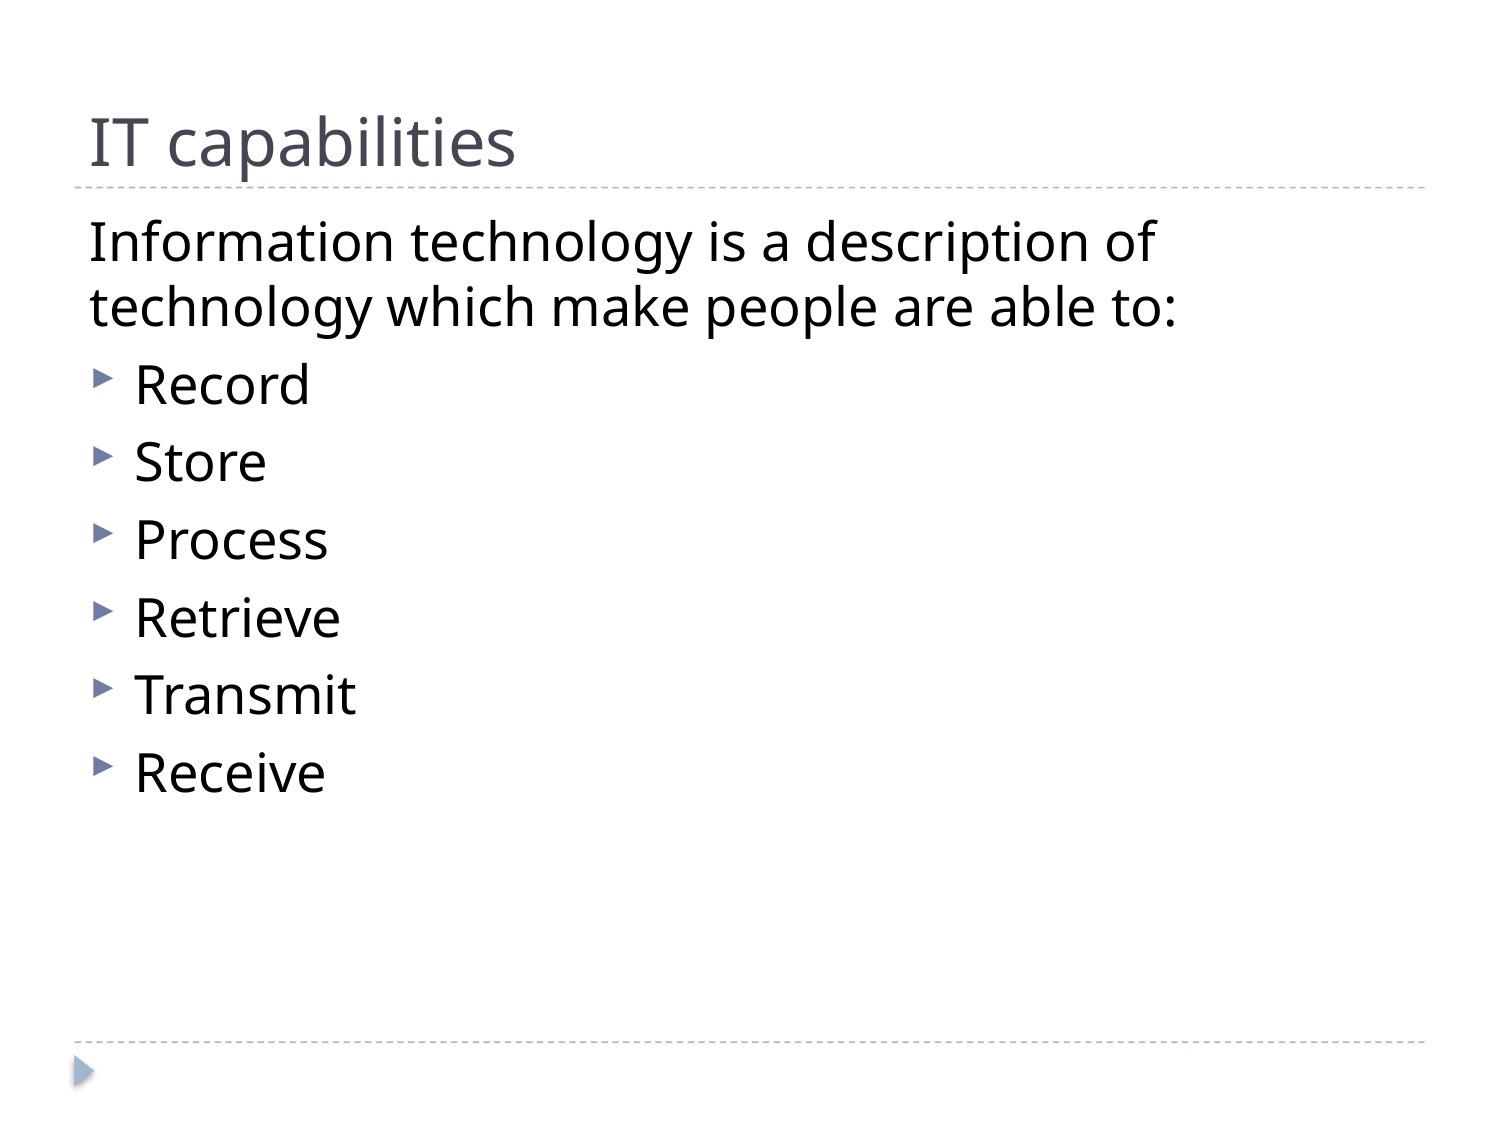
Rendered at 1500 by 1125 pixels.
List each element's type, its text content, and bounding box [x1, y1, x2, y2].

title IT capabilities [74, 24, 1426, 188]
list Information technology is a description of technology which make people are able to: Record Store Process Retrieve Transmit Receive [74, 199, 1426, 1011]
